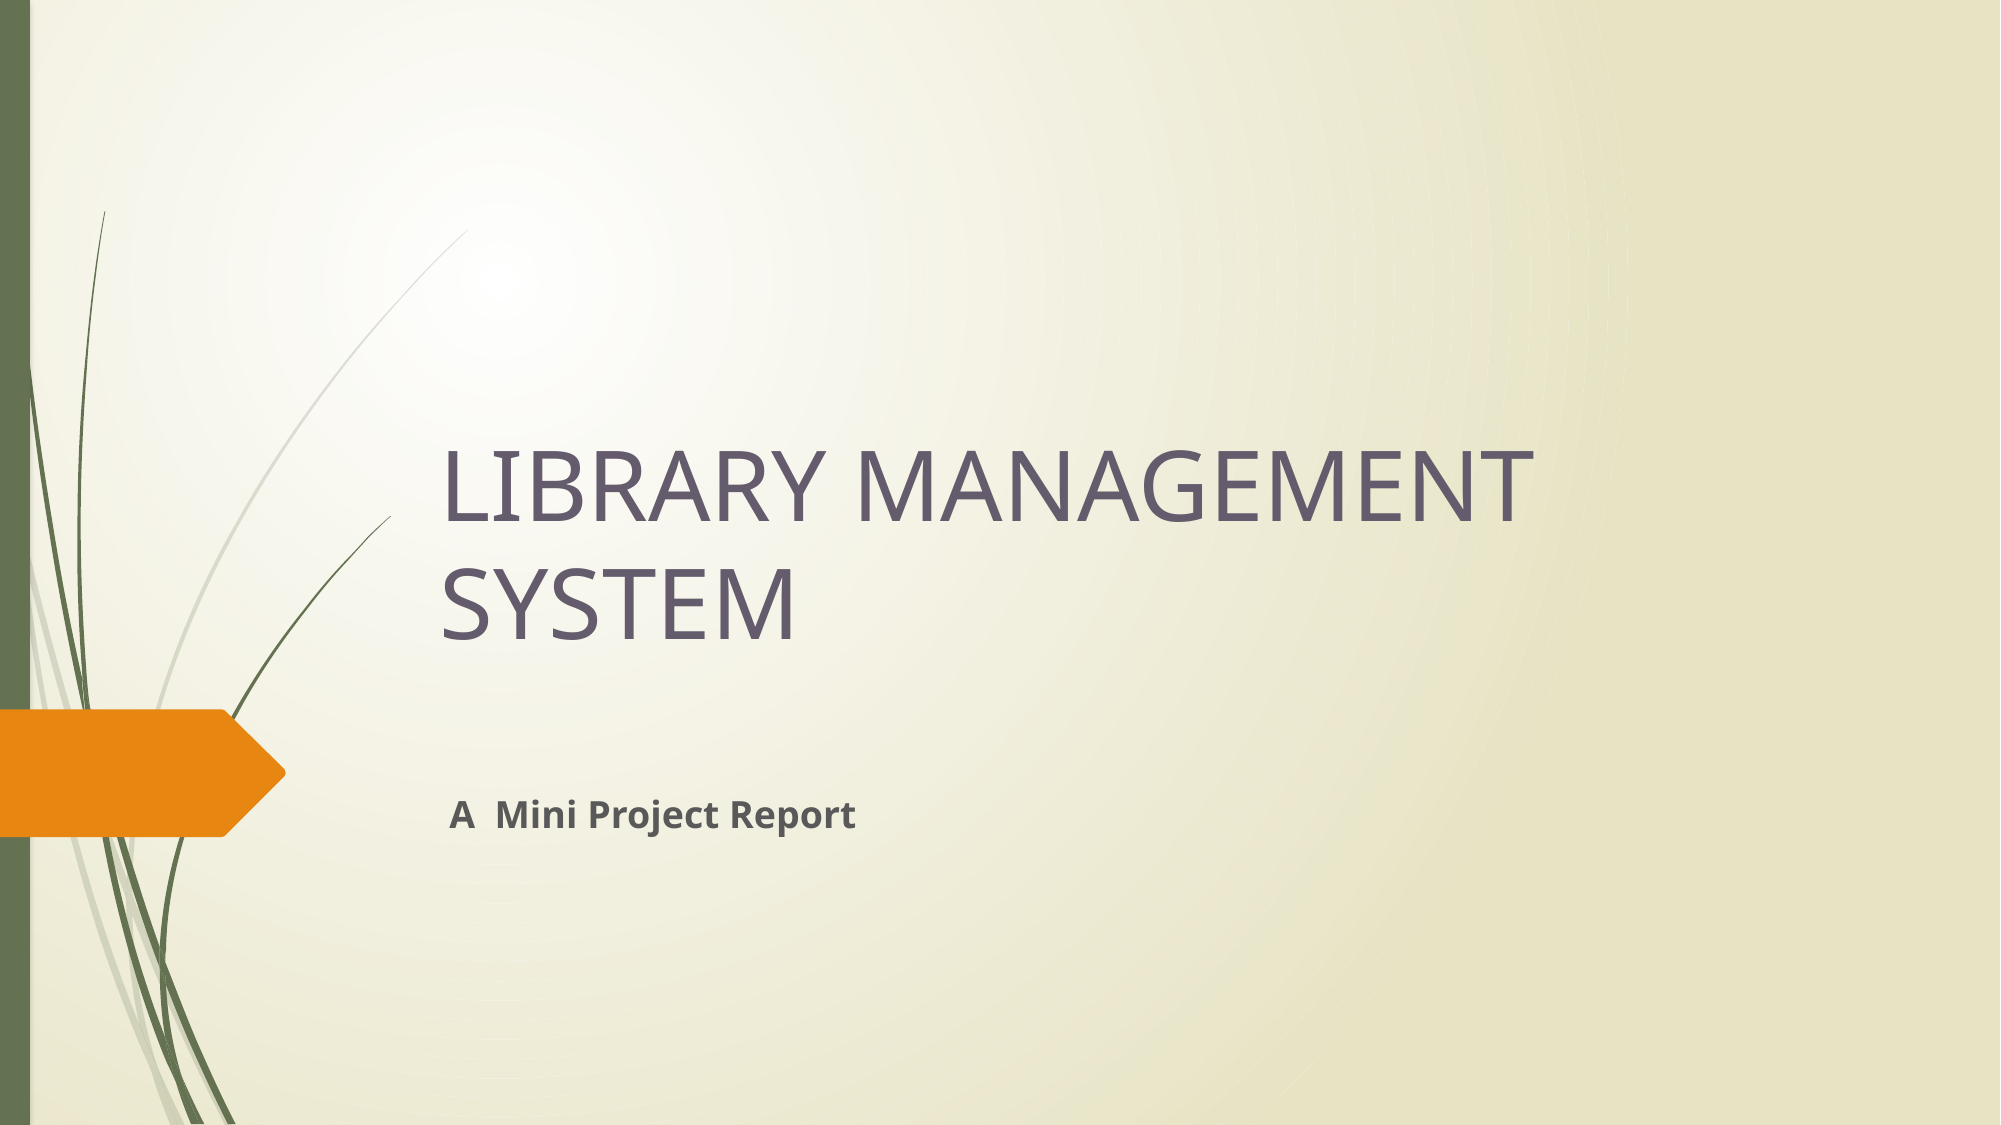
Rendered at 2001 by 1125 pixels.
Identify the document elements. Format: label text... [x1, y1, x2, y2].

subtitle A Mini Project Report [424, 783, 1888, 969]
title LIBRARY MANAGEMENT SYSTEM [424, 412, 1888, 783]
